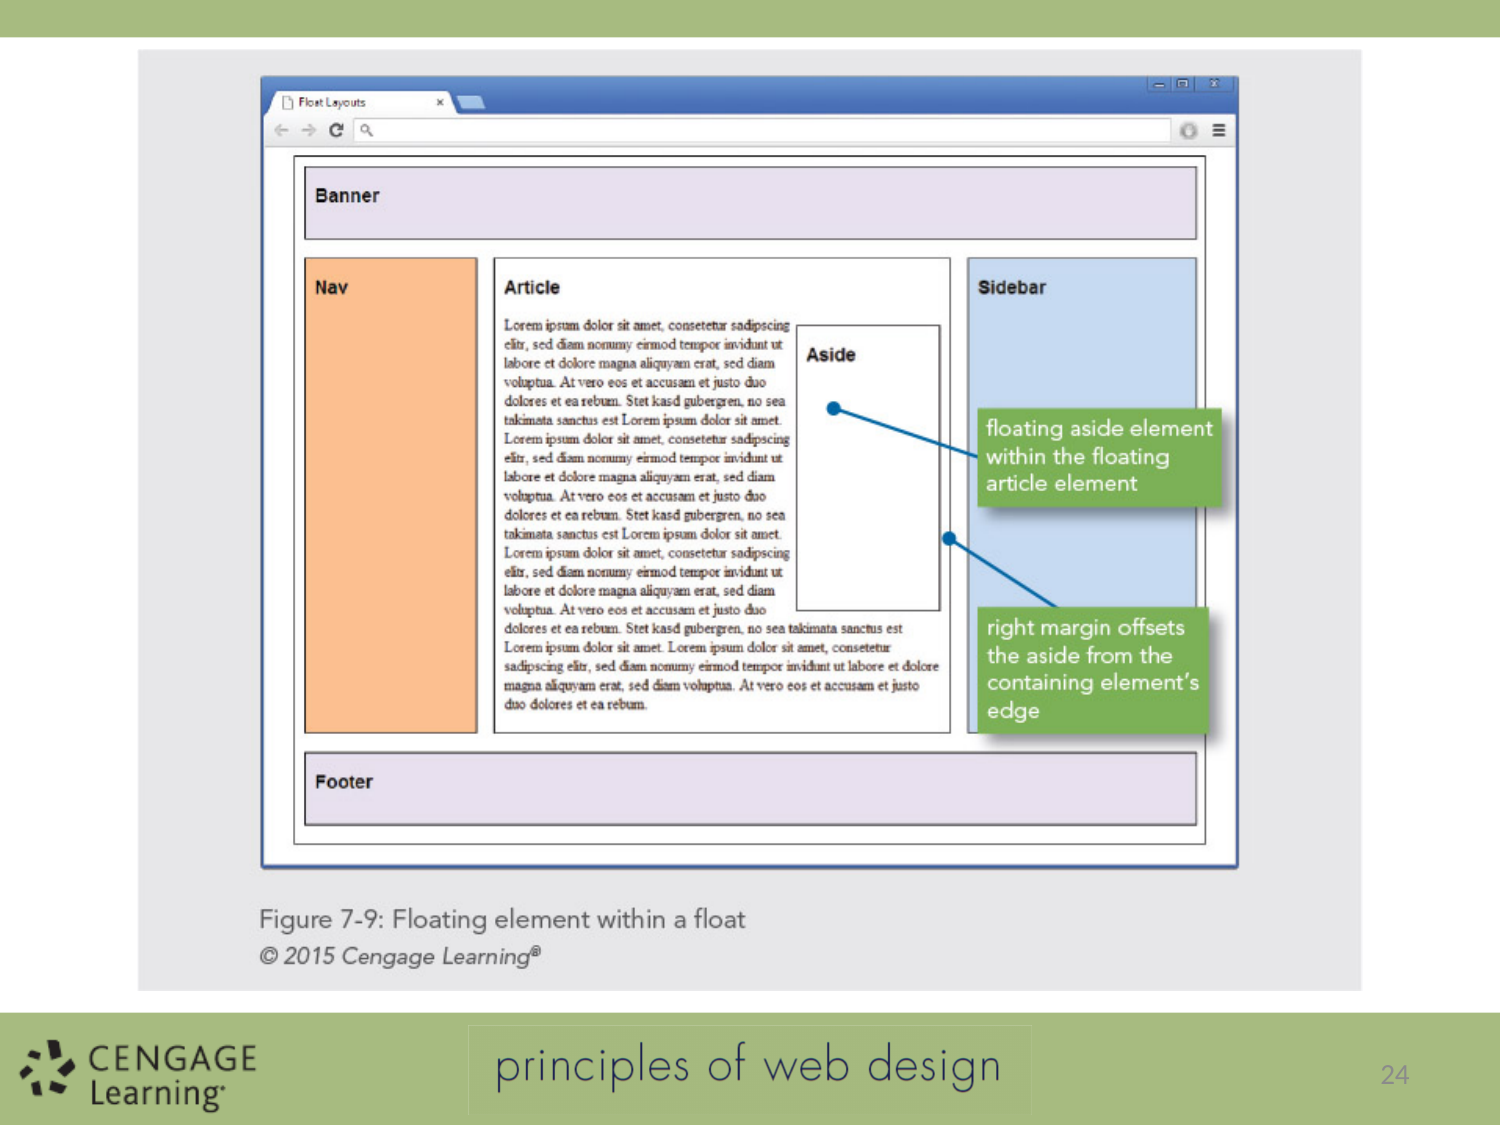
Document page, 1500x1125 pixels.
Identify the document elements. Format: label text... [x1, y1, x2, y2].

picture [469, 1026, 1031, 1115]
picture [0, 1023, 290, 1125]
slide_number 24 [1074, 1042, 1425, 1103]
picture [137, 49, 1363, 991]
